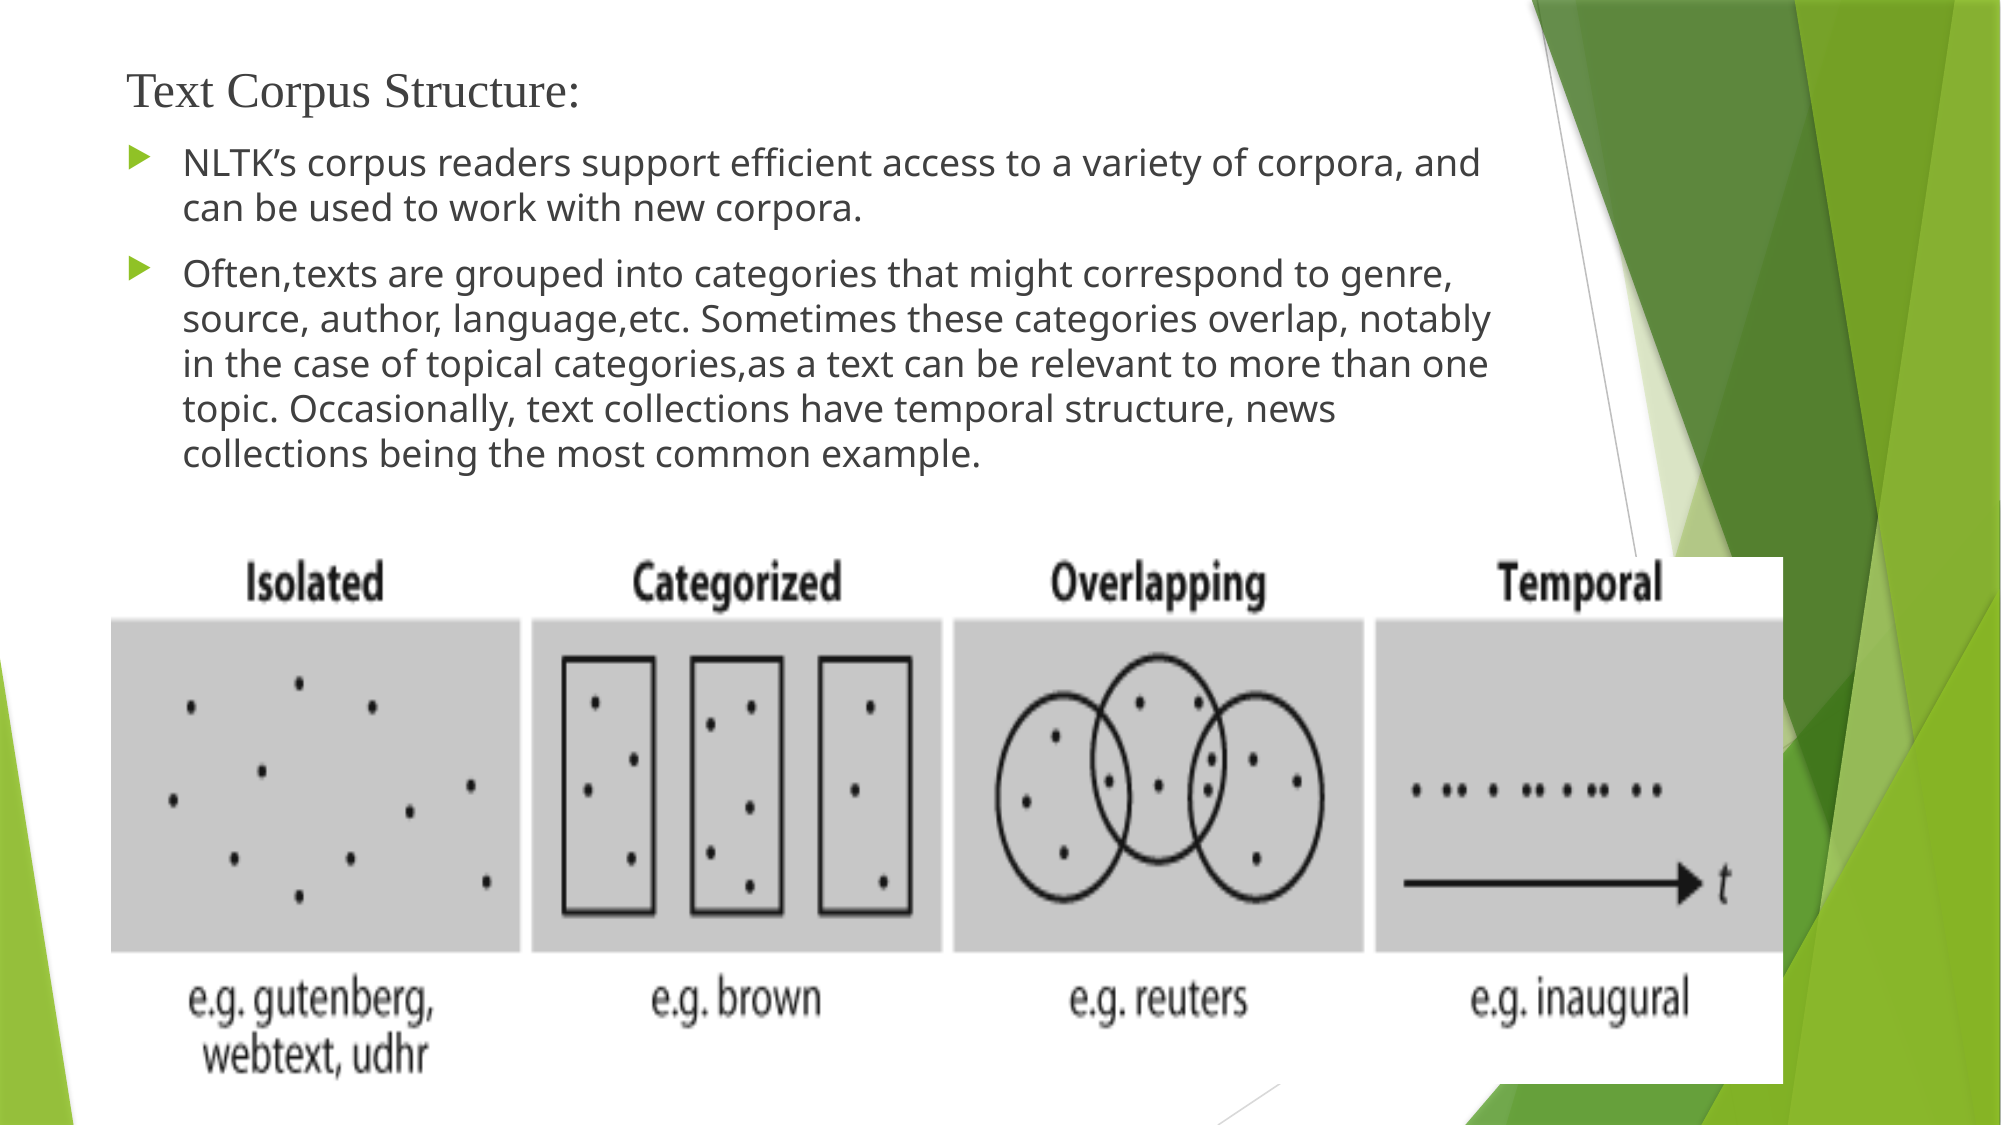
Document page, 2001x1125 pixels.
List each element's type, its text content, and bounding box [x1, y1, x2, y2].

picture [110, 556, 1784, 1085]
list Text Corpus Structure: NLTK’s corpus readers support efficient access to a variety of corpora, and can be used to work with new corpora. Often,texts are grouped into categories that might correspond to genre, source, author, language,etc. Sometimes these categories overlap, notably in the case of topical categories,as a text can be relevant to more than one topic. Occasionally, text collections have temporal structure, news collections being the most common example. [111, 50, 1522, 555]
